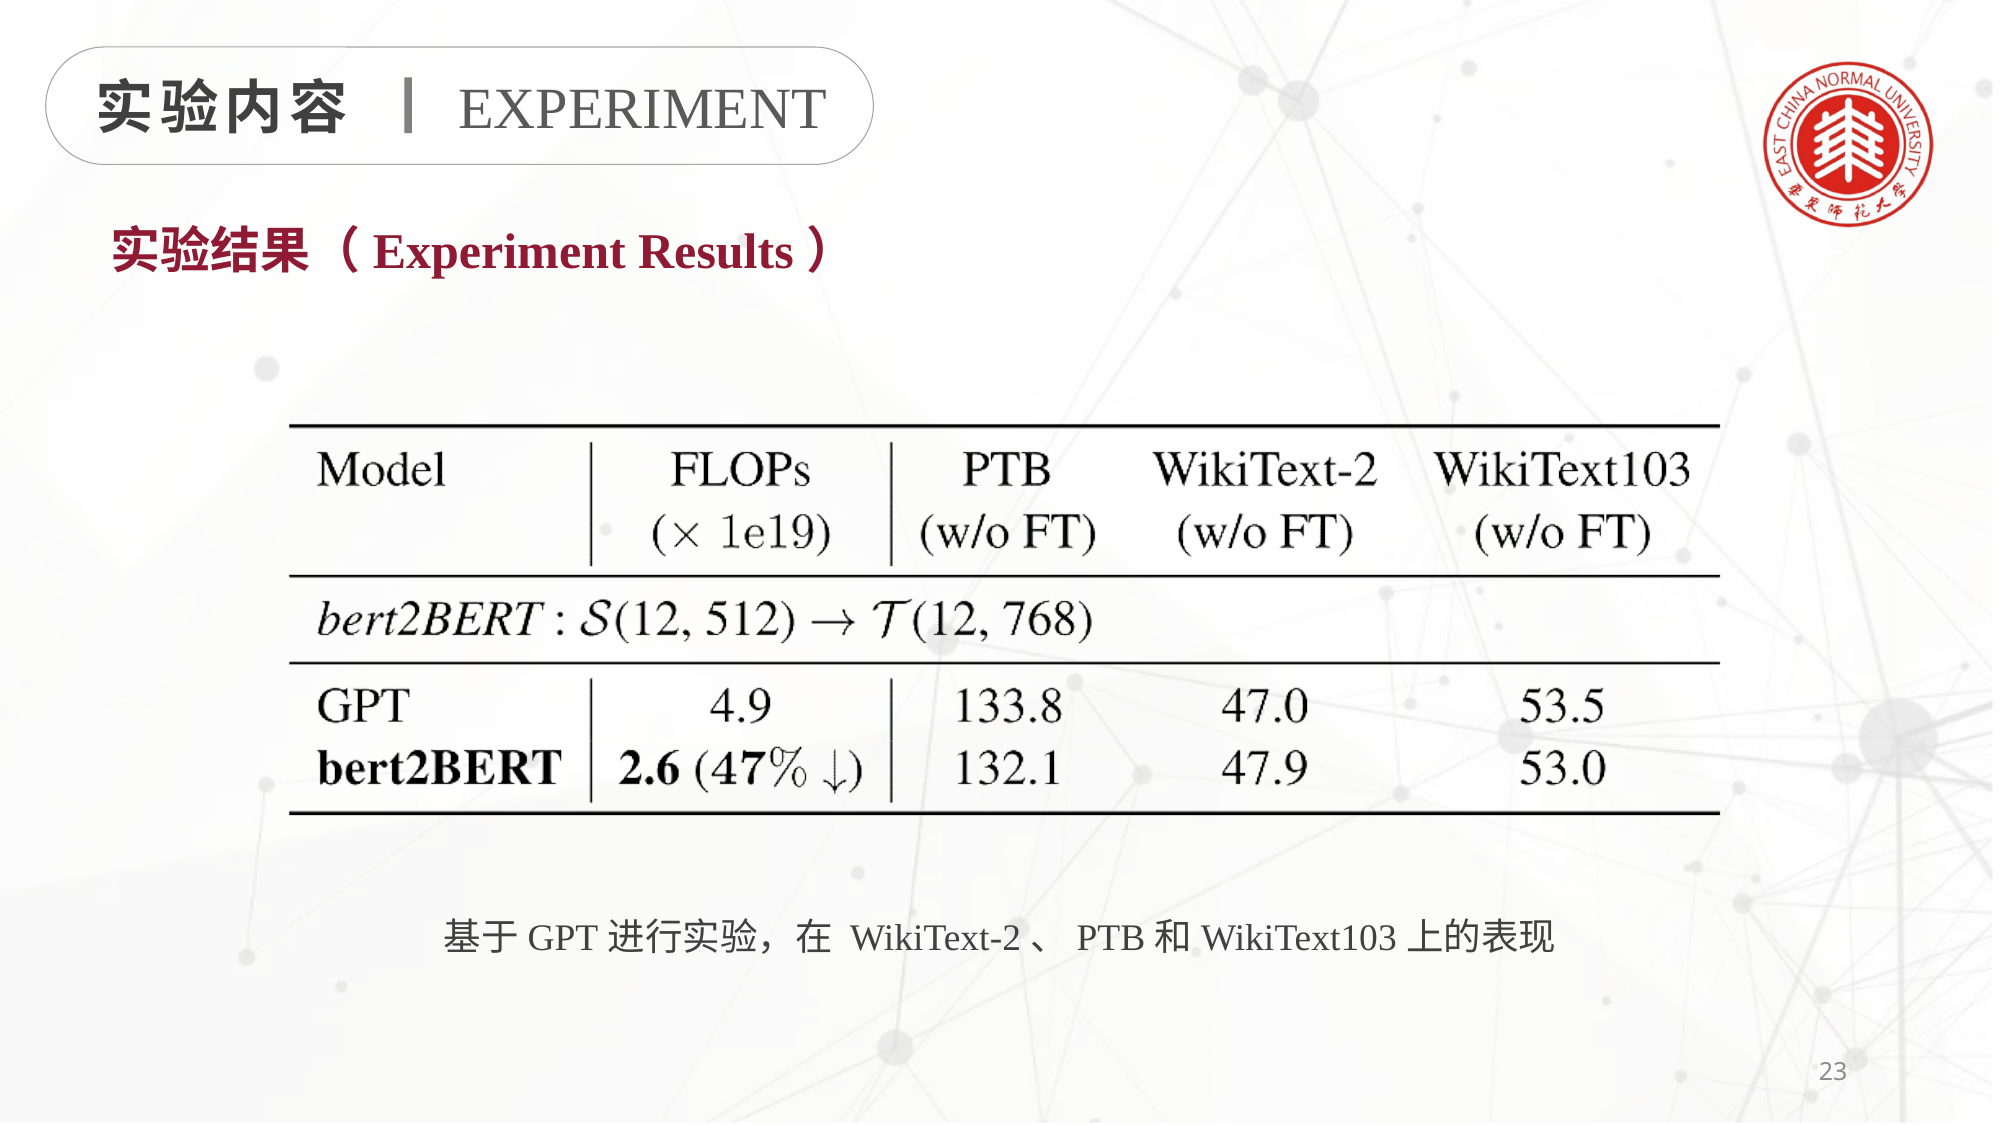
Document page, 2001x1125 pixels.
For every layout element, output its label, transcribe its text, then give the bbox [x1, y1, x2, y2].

text_box 实验结果（Experiment Results） [96, 181, 1635, 287]
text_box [45, 46, 874, 165]
text_box 基于GPT进行实验，在 WikiText-2、PTB和WikiText103上的表现 [161, 883, 1839, 966]
slide_number 23 [1412, 1042, 1863, 1103]
picture [268, 403, 1732, 832]
picture [1758, 58, 1943, 230]
